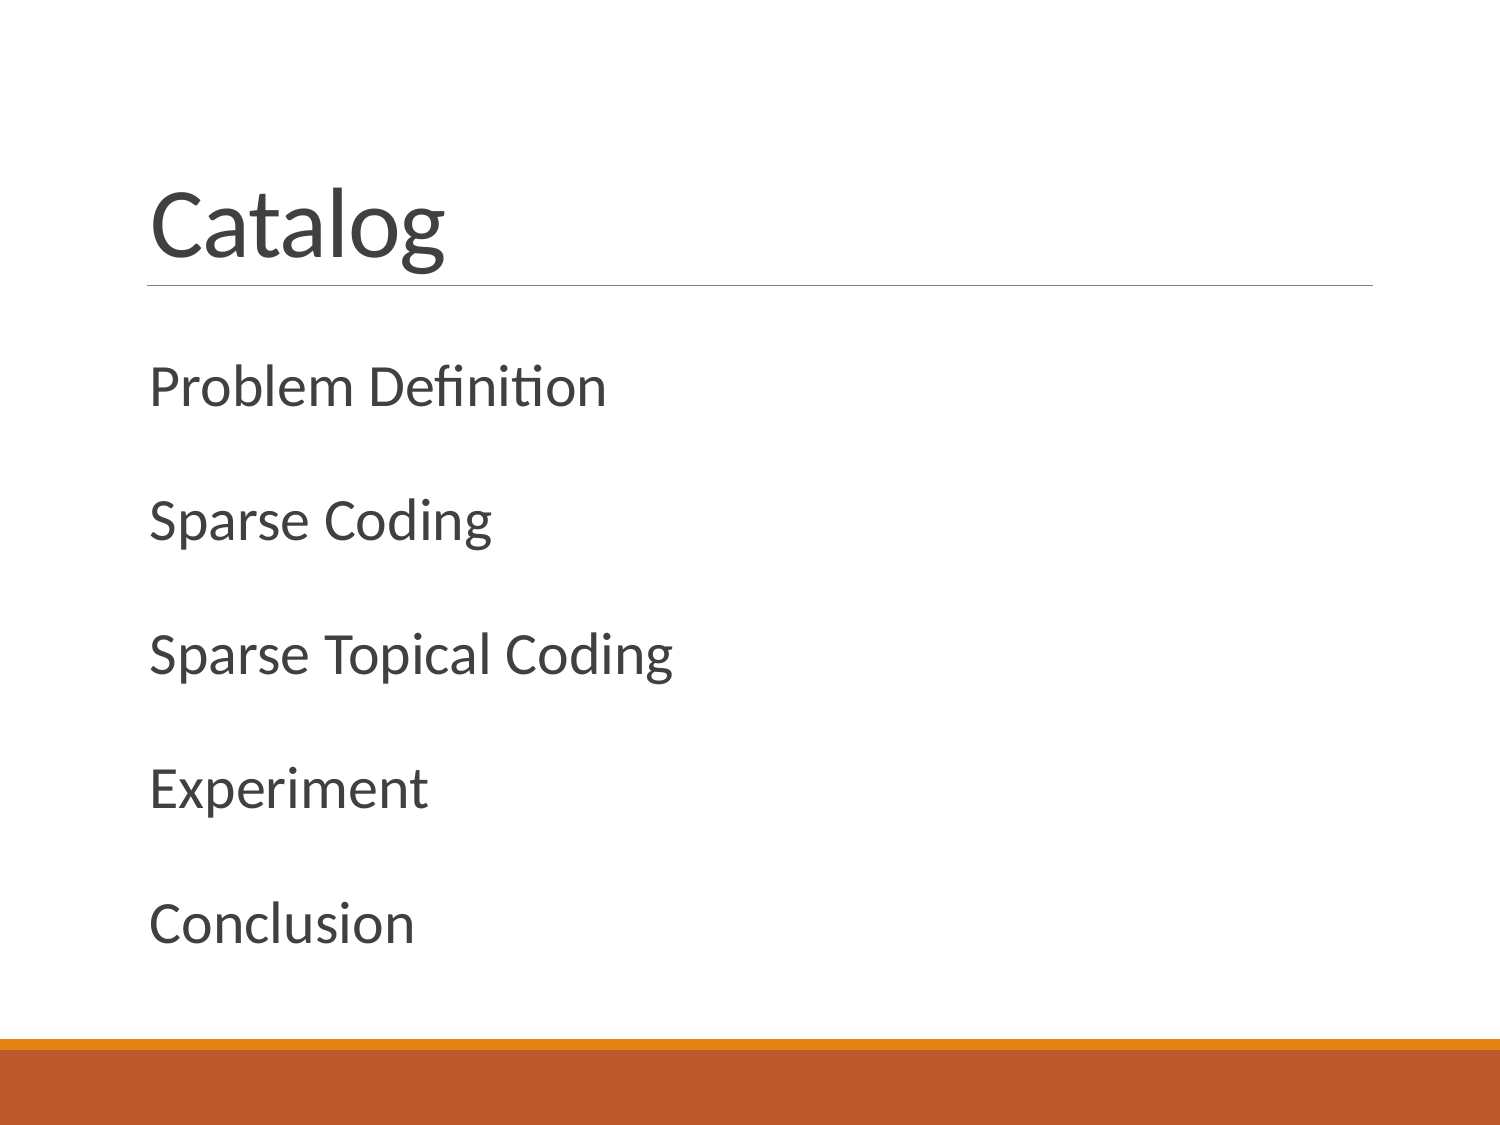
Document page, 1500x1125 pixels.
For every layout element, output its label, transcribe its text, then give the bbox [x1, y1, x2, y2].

title Catalog [135, 47, 1373, 285]
list Problem Definition Sparse Coding Sparse Topical Coding Experiment Conclusion [135, 302, 1373, 963]
